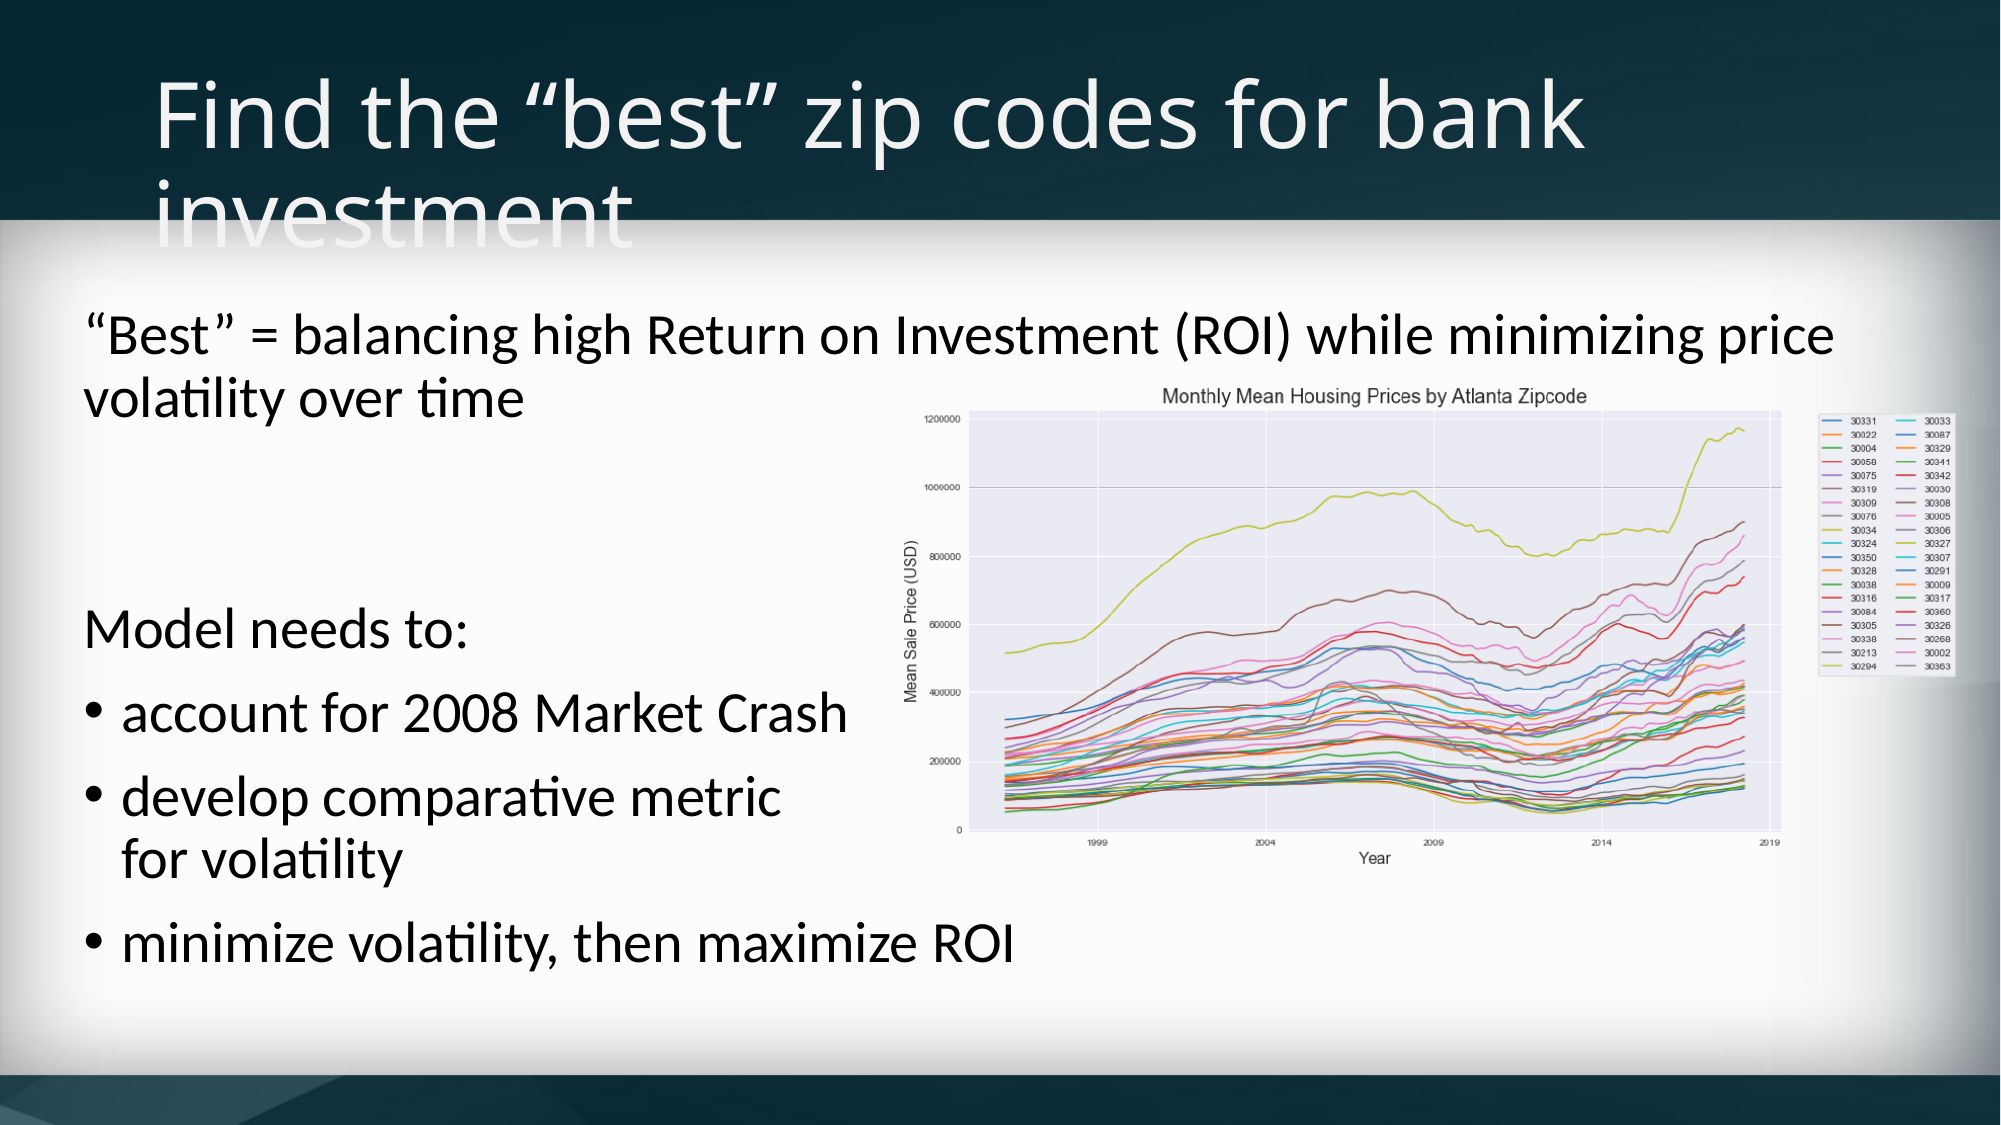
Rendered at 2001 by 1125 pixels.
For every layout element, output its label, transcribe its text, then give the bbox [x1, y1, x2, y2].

picture [0, 0, 2001, 1125]
title Find the “best” zip codes for bank investment [137, 59, 1863, 278]
list “Best” = balancing high Return on Investment (ROI) while minimizing price volatility over time Model needs to: account for 2008 Market Crash develop comparative metric for volatility minimize volatility, then maximize ROI [68, 297, 1863, 1014]
